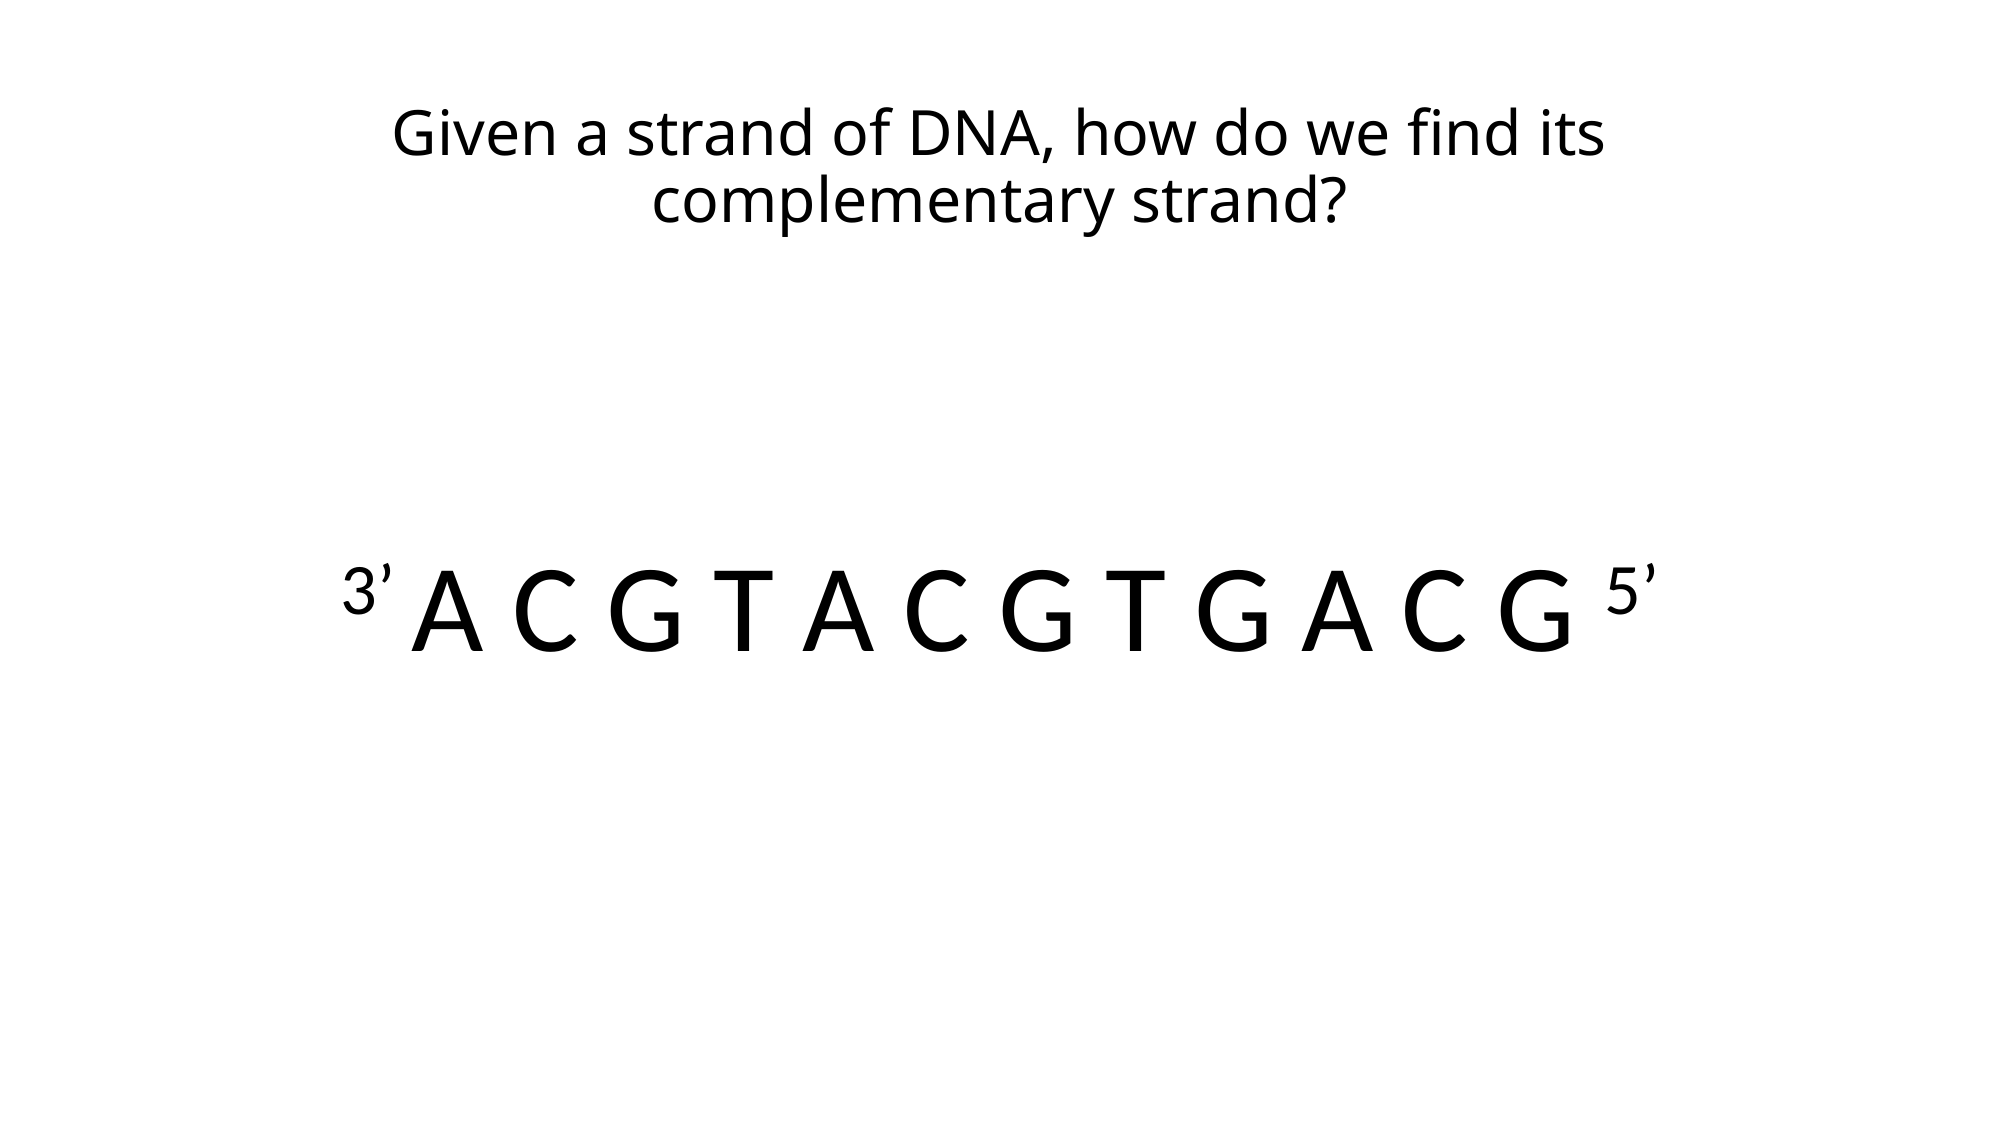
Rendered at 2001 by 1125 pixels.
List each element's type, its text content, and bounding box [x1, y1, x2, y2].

list 3’ A C G T A C G T G A C G 5’ G C A T G C A C T G C [137, 536, 1863, 845]
title Given a strand of DNA, how do we find its complementary strand? [137, 59, 1863, 278]
